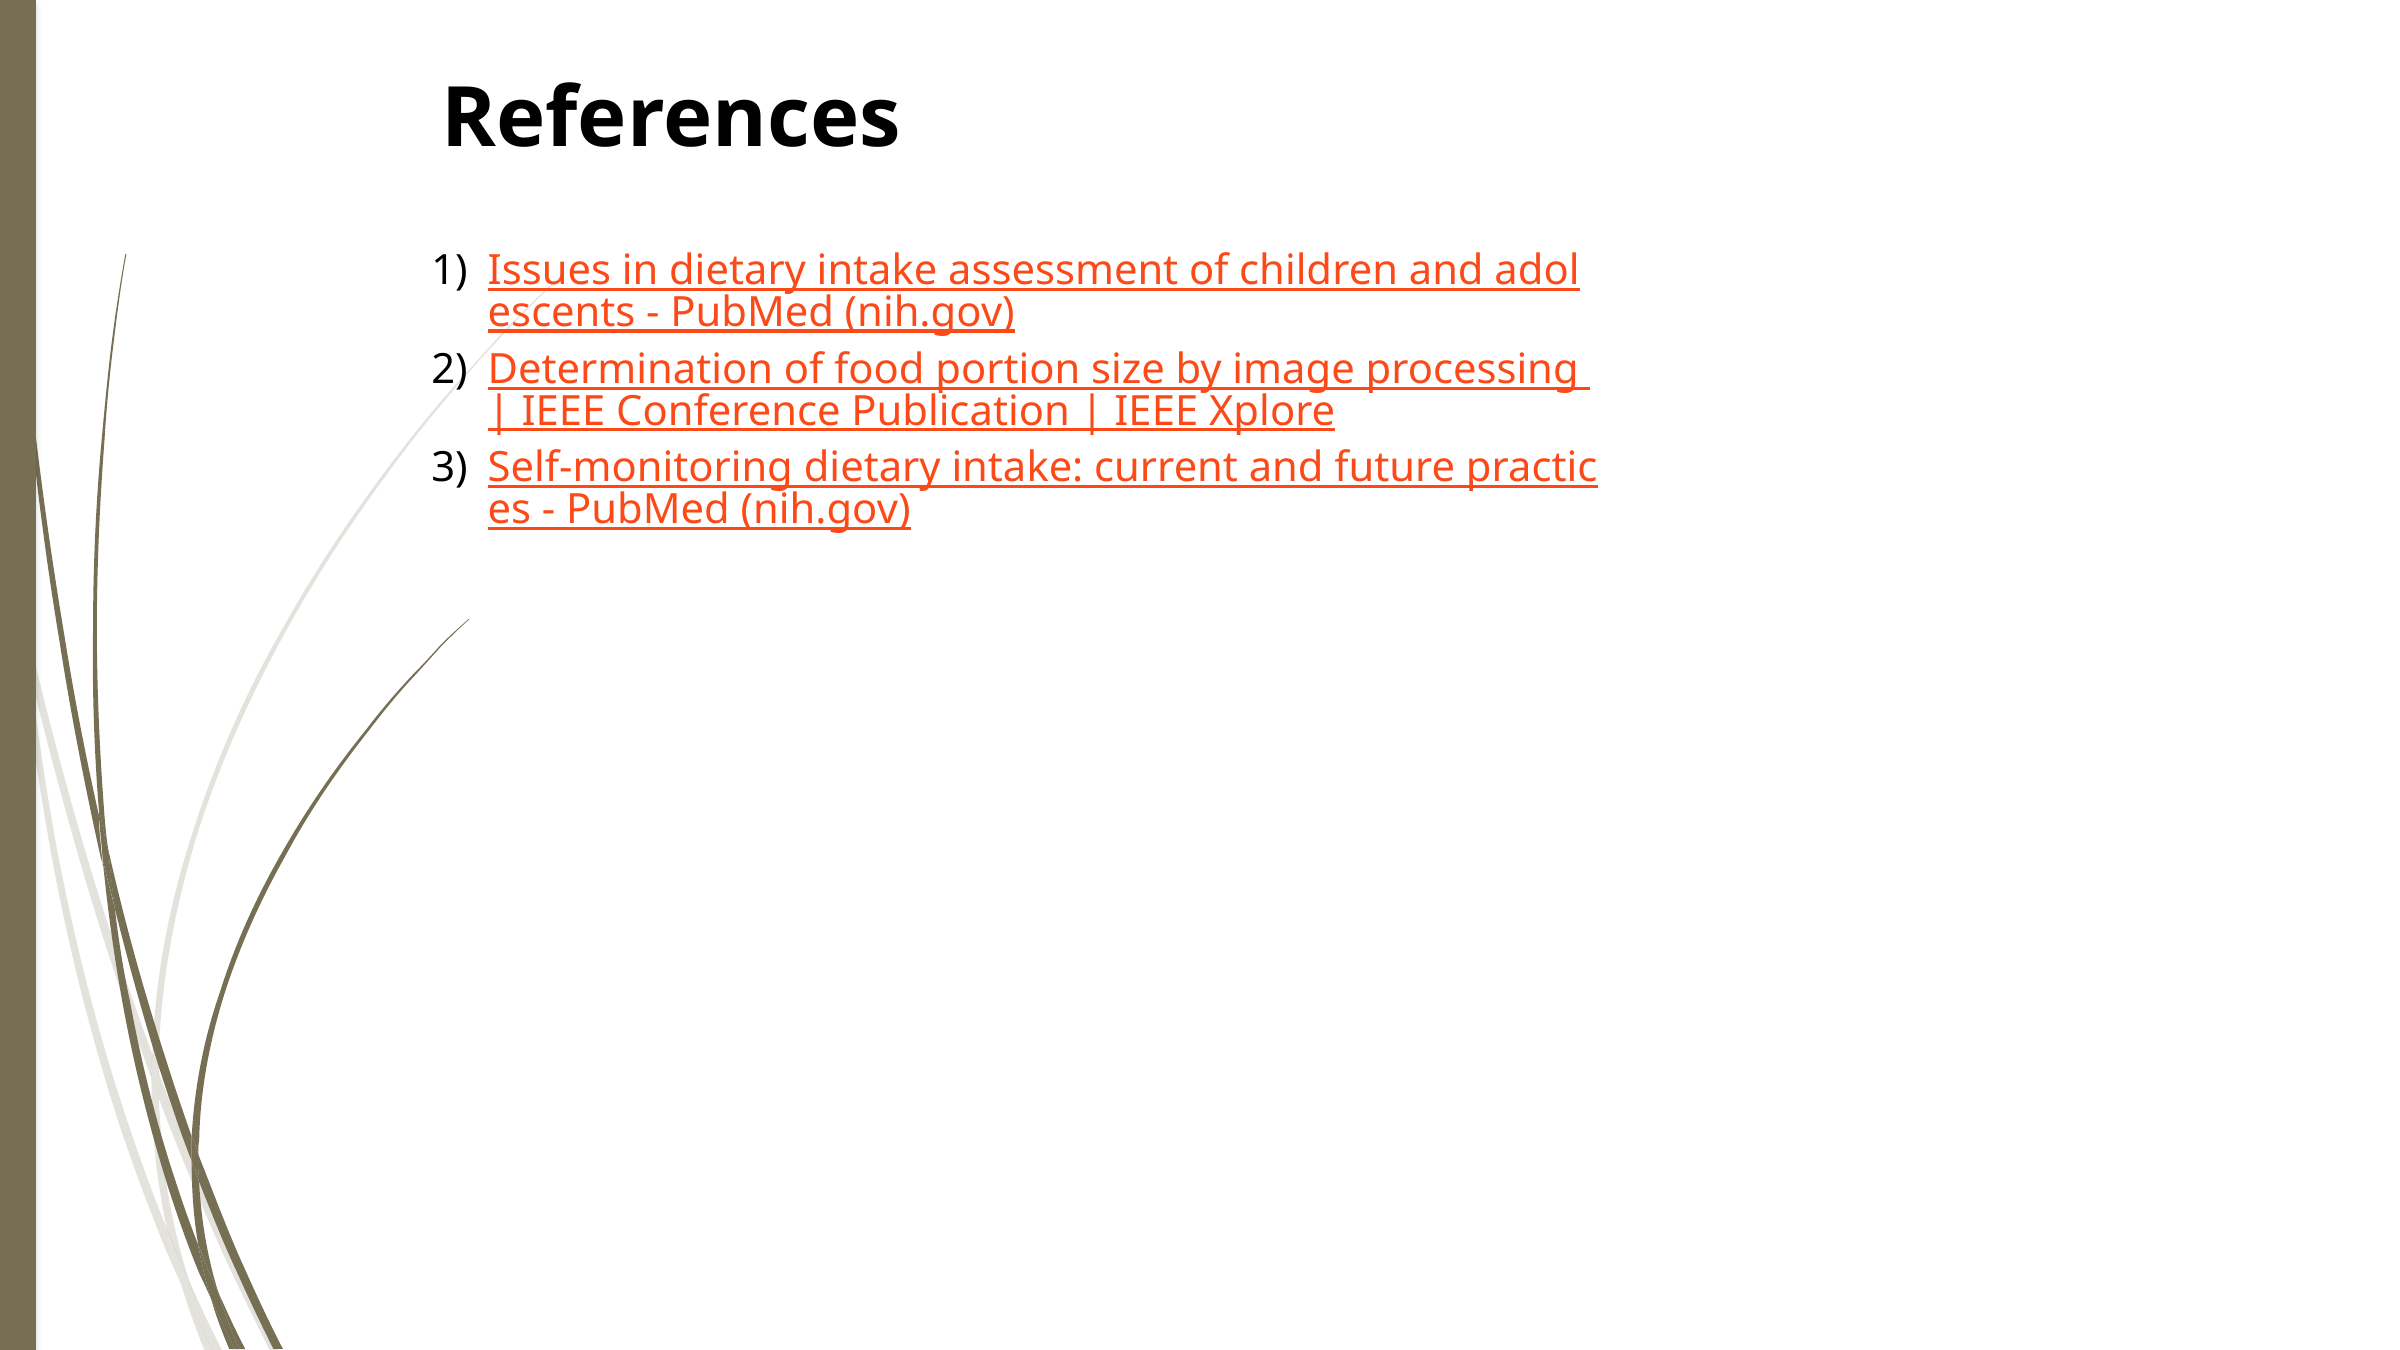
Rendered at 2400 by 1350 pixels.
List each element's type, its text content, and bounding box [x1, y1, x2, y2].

text_box Issues in dietary intake assessment of children and adolescents - PubMed (nih.gov) Determination of food portion size by image processing | IEEE Conference Publication | IEEE Xplore Self-monitoring dietary intake: current and future practices - PubMed (nih.gov) [416, 235, 1617, 464]
text_box References [181, 55, 1162, 171]
